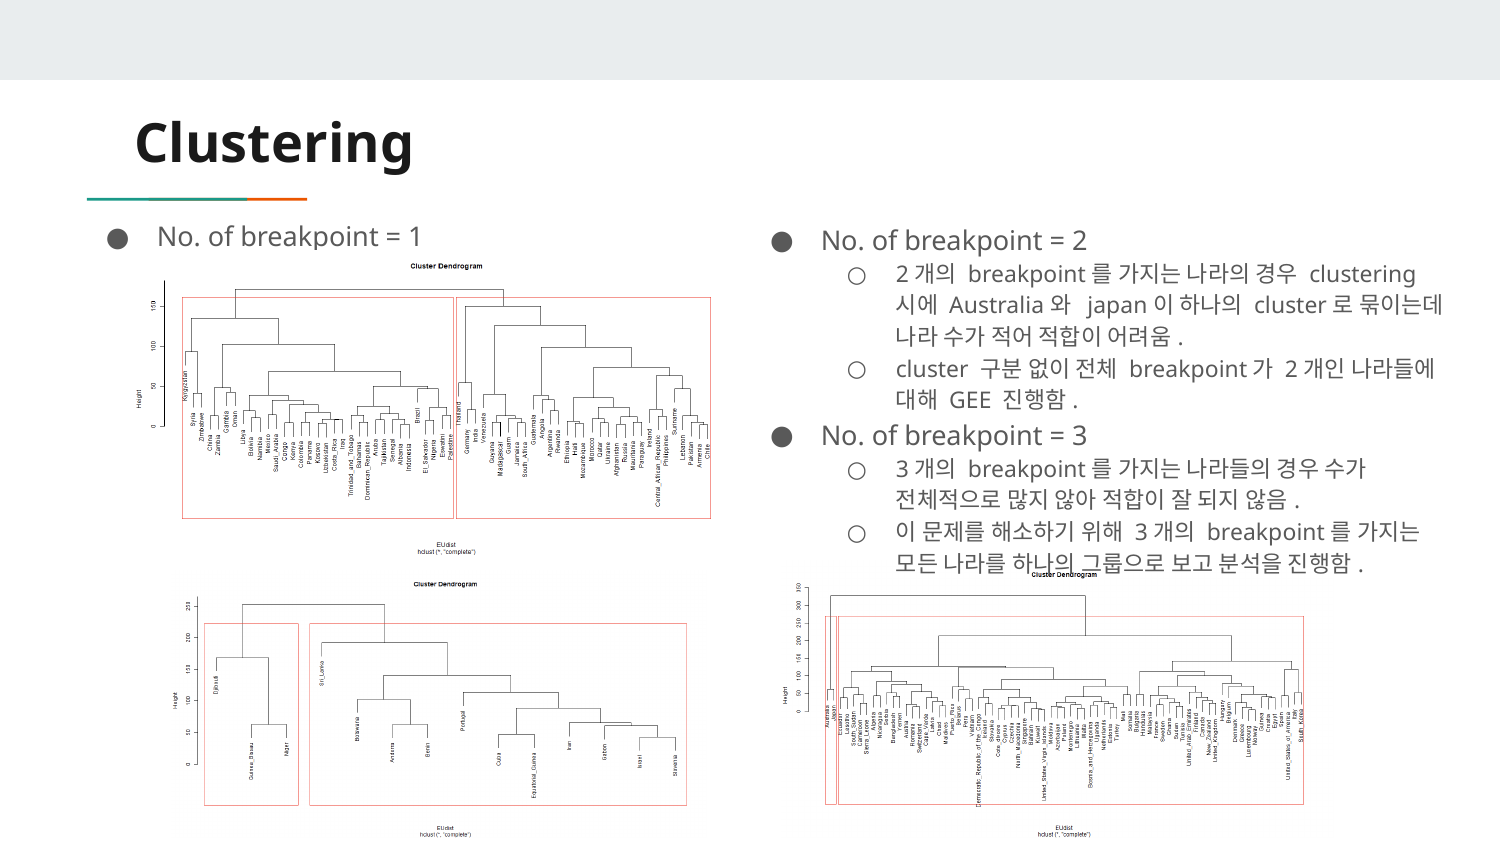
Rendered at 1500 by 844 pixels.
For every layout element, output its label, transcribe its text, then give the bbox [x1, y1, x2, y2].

picture [780, 560, 1334, 838]
title Clustering [119, 93, 1381, 182]
picture [171, 570, 707, 838]
picture [134, 250, 744, 556]
list No. of breakpoint = 2 2개의 breakpoint를 가지는 나라의 경우 clustering 시에 Australia와 japan이 하나의 cluster로 묶이는데 나라 수가 적어 적합이 어려움. cluster 구분 없이 전체 breakpoint가 2개인 나라들에 대해 GEE 진행함. No. of breakpoint = 3 3개의 breakpoint를 가지는 나라들의 경우 수가 전체적으로 많지 않아 적합이 잘 되지 않음. 이 문제를 해소하기 위해 3개의 breakpoint를 가지는 모든 나라를 하나의 그룹으로 보고 분석을 진행함. [730, 203, 1475, 575]
list No. of breakpoint = 1 [66, 199, 1329, 571]
